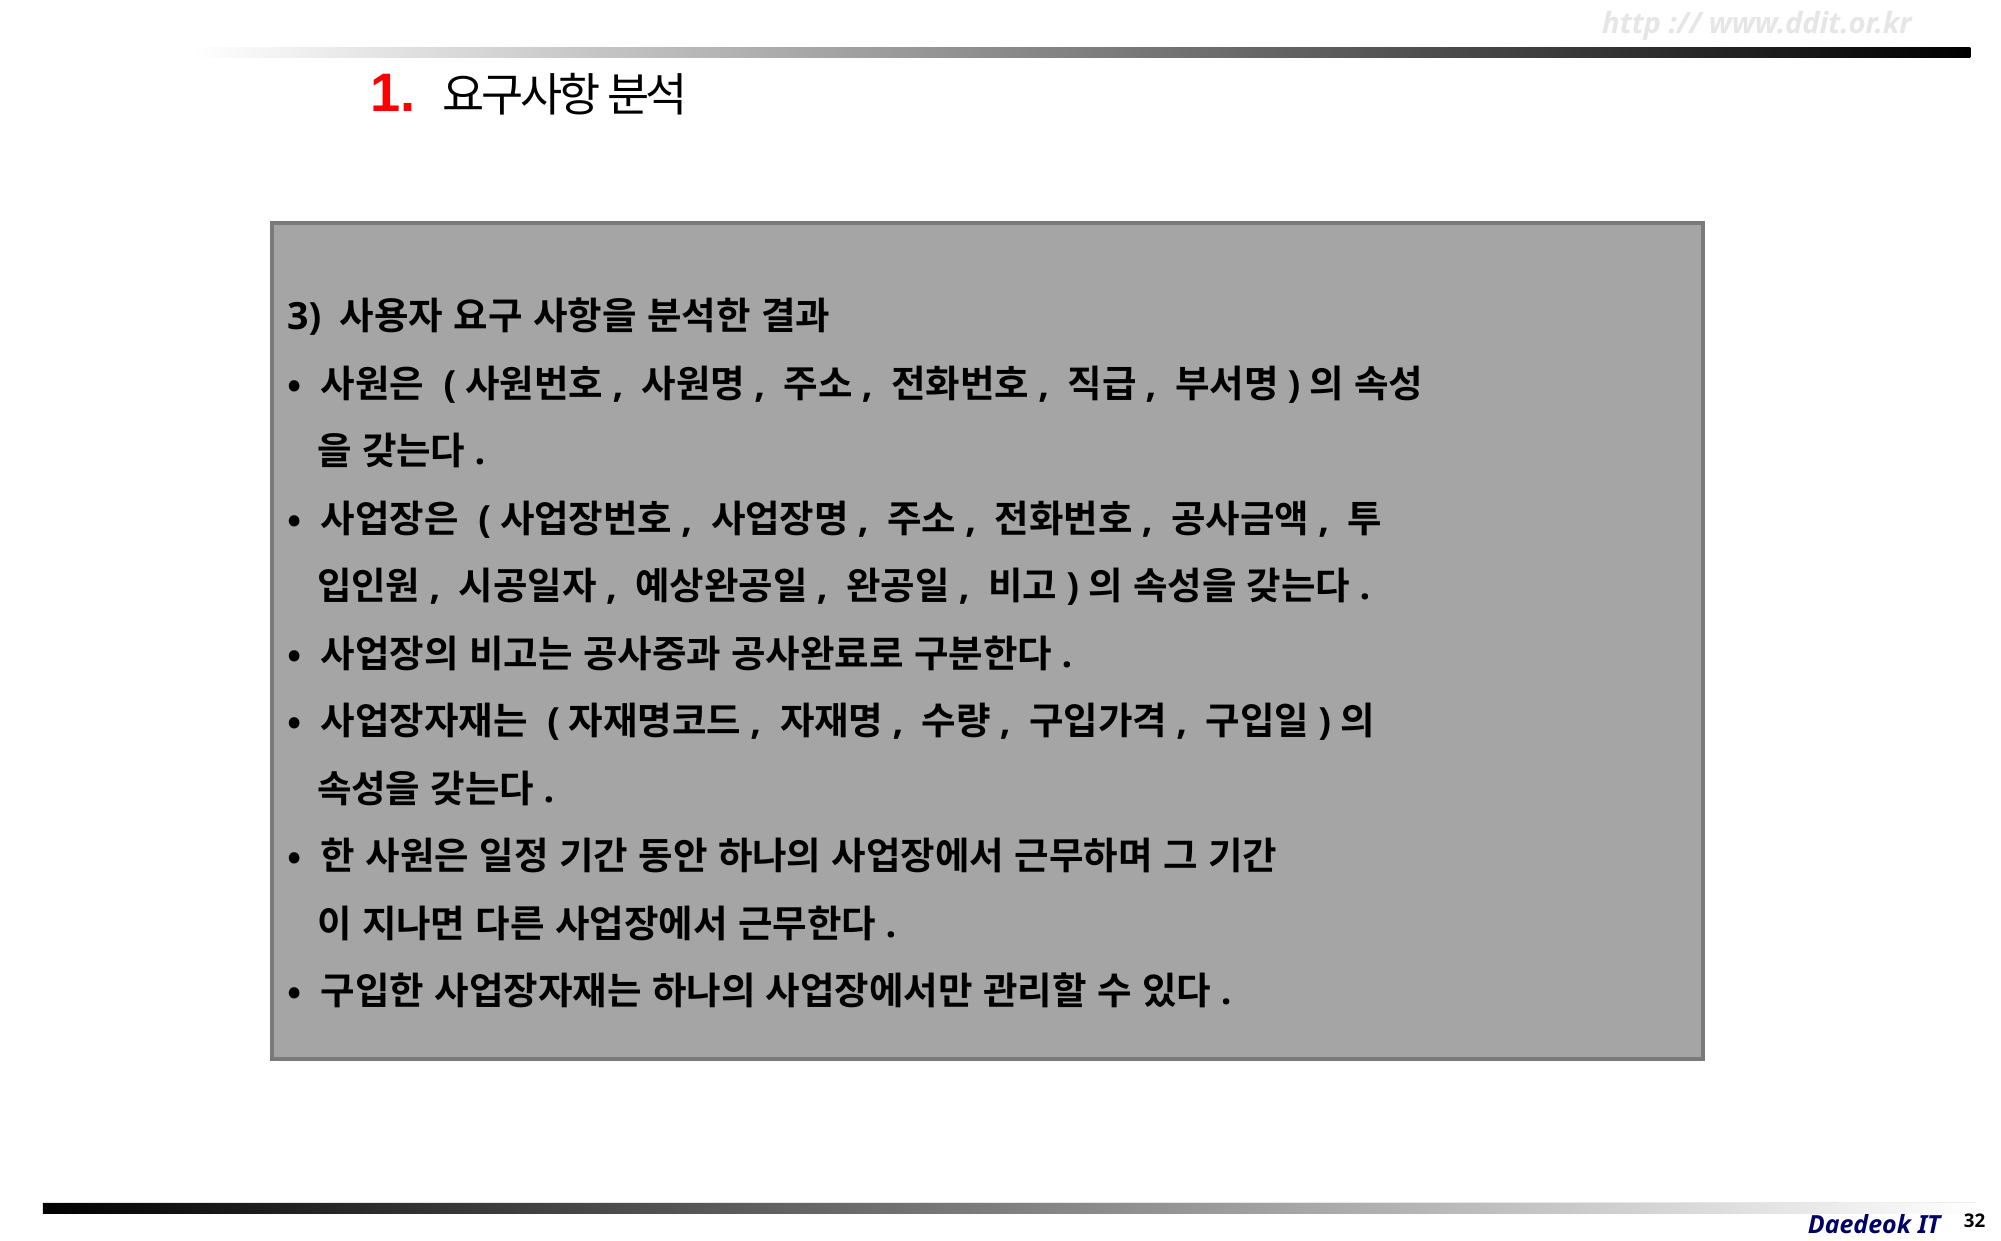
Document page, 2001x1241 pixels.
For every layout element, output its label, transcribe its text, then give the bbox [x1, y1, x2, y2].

text_box 3) 사용자 요구 사항을 분석한 결과 • 사원은 (사원번호, 사원명, 주소, 전화번호, 직급, 부서명)의 속성 을 갖는다. • 사업장은 (사업장번호, 사업장명, 주소, 전화번호, 공사금액, 투 입인원, 시공일자, 예상완공일, 완공일, 비고)의 속성을 갖는다. • 사업장의 비고는 공사중과 공사완료로 구분한다. • 사업장자재는 (자재명코드, 자재명, 수량, 구입가격, 구입일)의 속성을 갖는다. • 한 사원은 일정 기간 동안 하나의 사업장에서 근무하며 그 기간 이 지나면 다른 사업장에서 근무한다. • 구입한 사업장자재는 하나의 사업장에서만 관리할 수 있다. [271, 222, 1704, 1060]
title 1. 요구사항 분석 [255, 49, 1745, 141]
